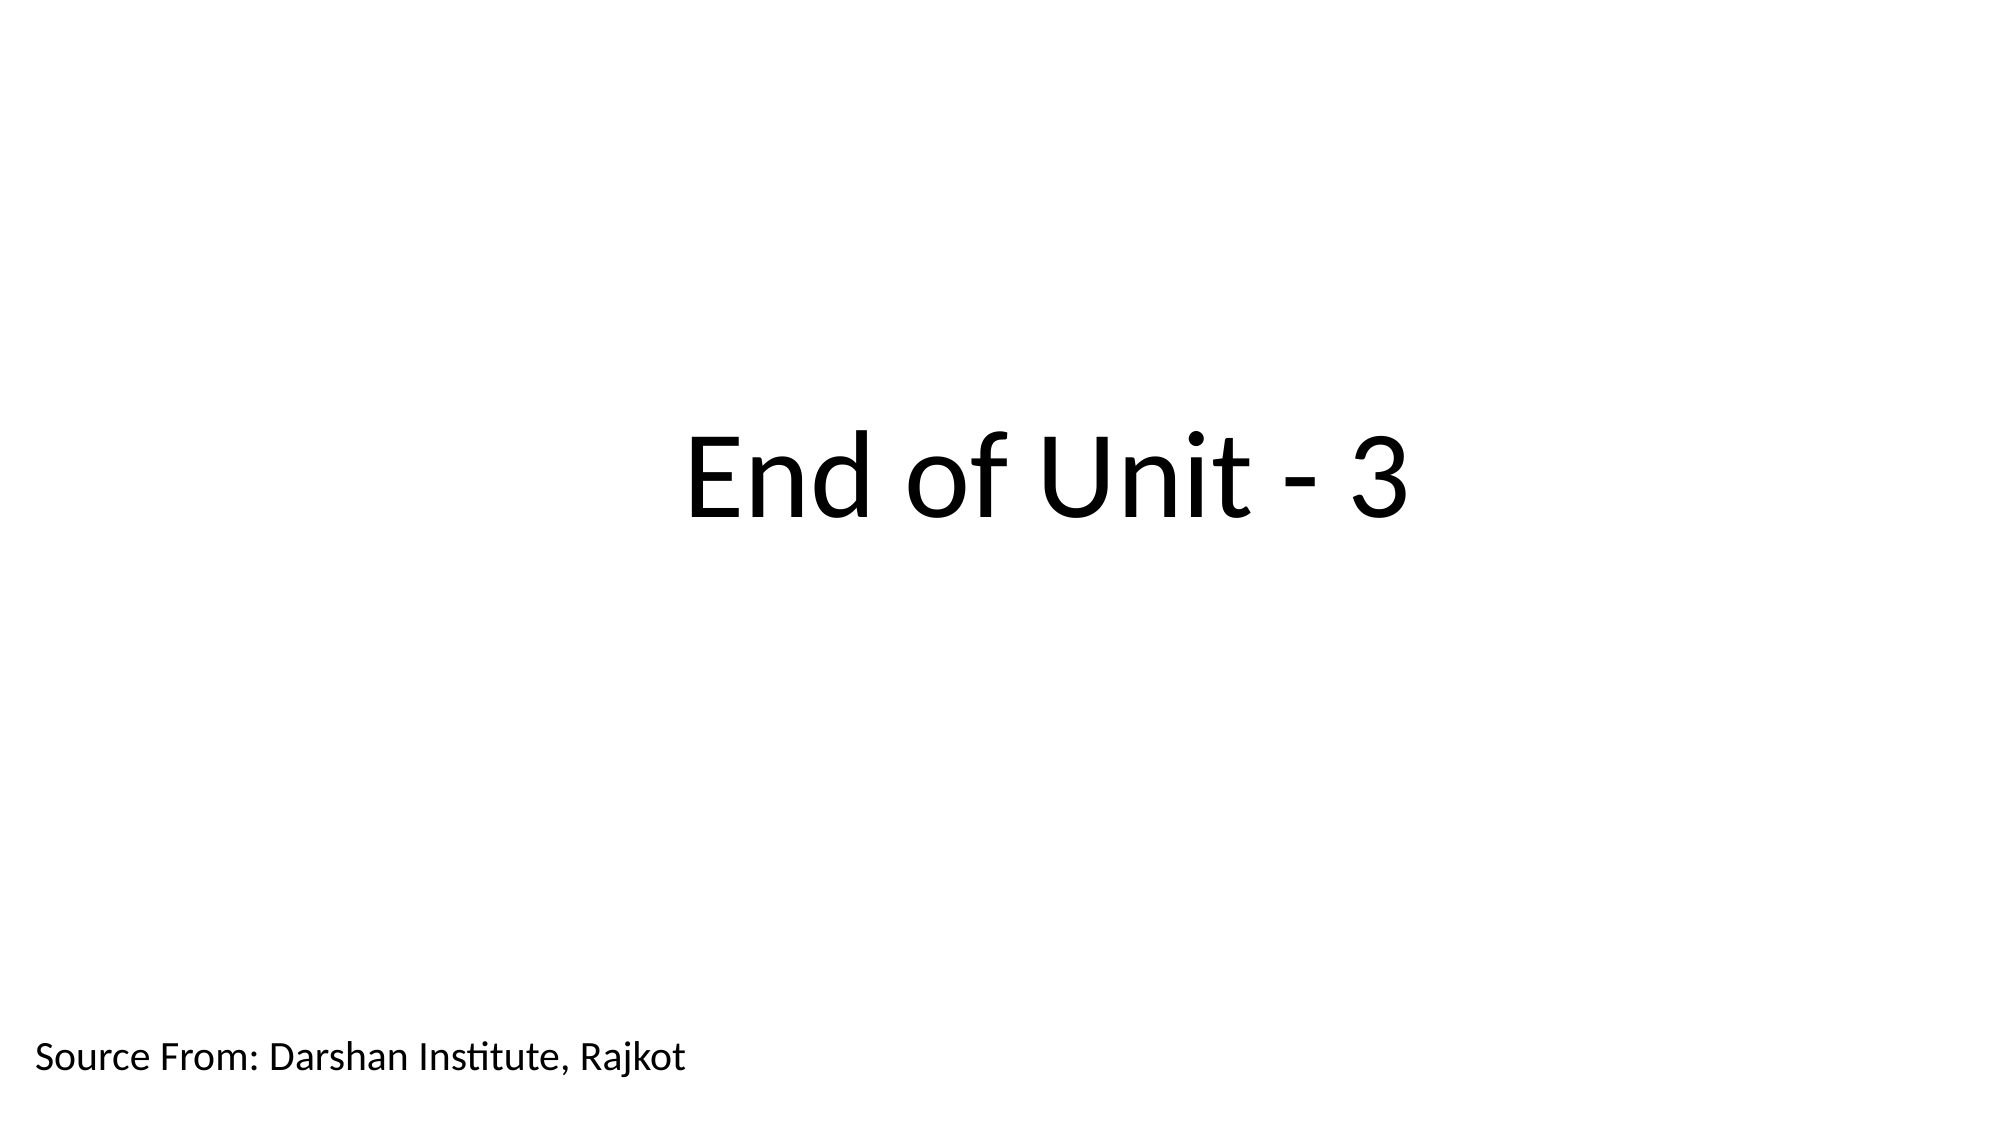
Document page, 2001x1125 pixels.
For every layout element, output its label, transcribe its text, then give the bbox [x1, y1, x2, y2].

text_box End of Unit - 3 [152, 402, 1943, 517]
text_box Source From: Darshan Institute, Rajkot [19, 1021, 1810, 1125]
